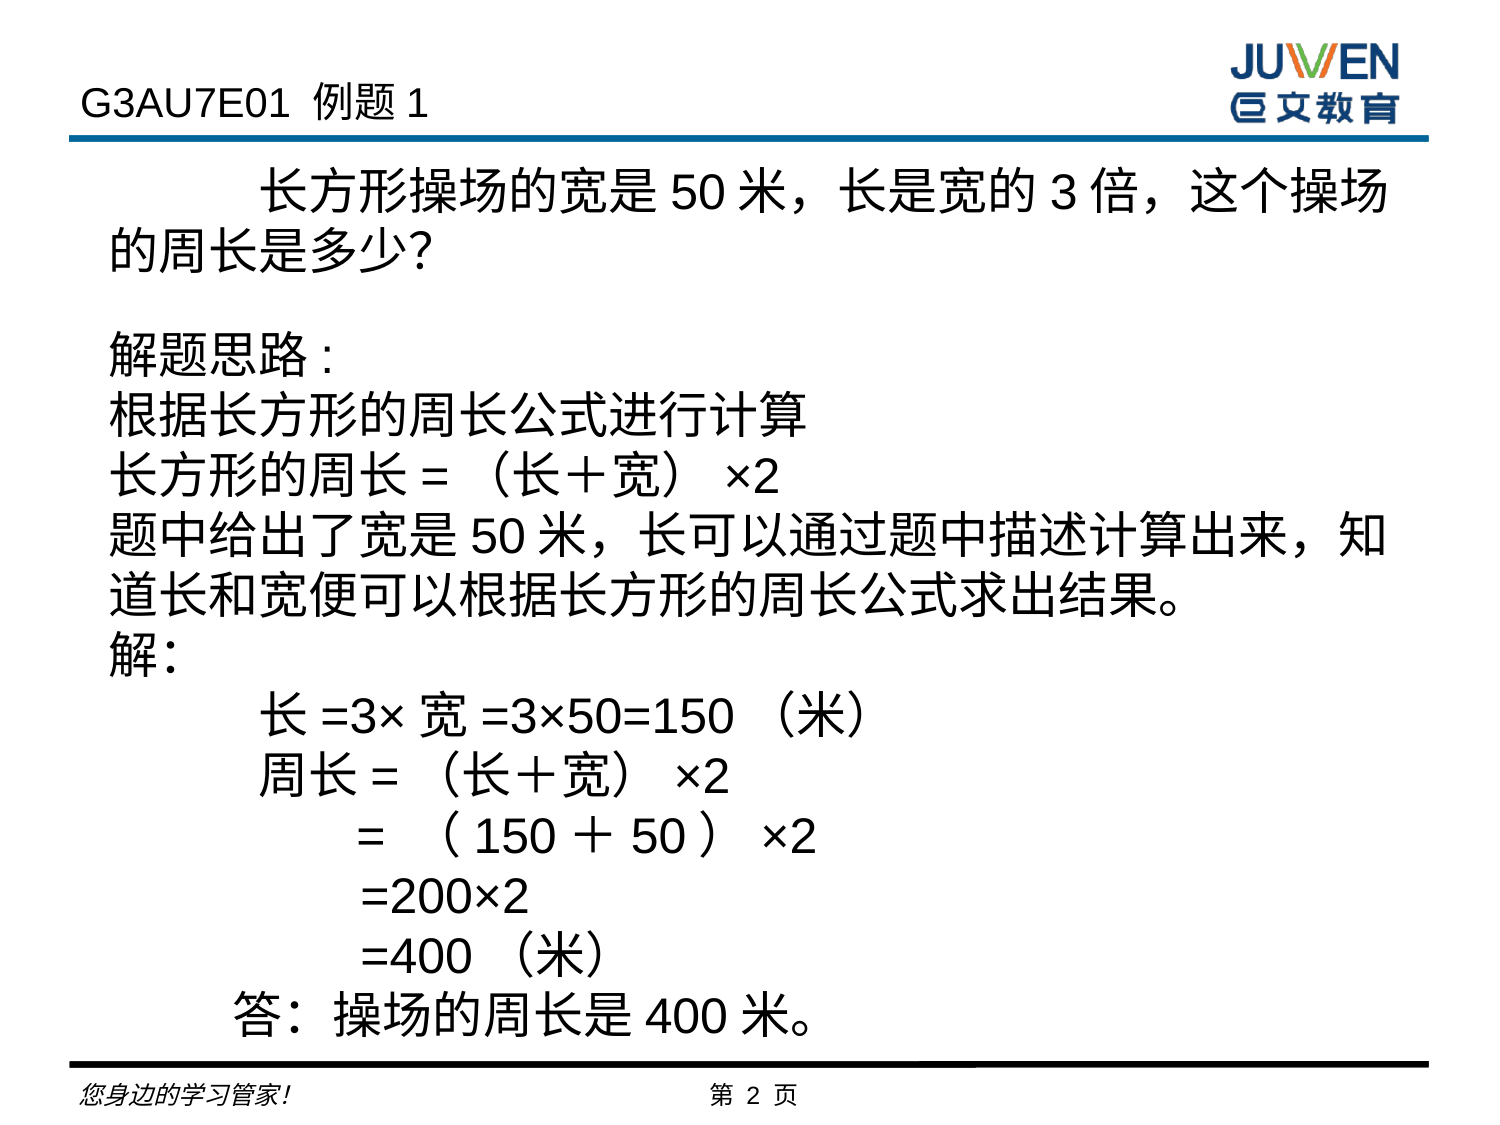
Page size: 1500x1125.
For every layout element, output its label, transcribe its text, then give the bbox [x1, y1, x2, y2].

text_box 解题思路: 根据长方形的周长公式进行计算 长方形的周长=（长＋宽）×2 题中给出了宽是50米，长可以通过题中描述计算出来，知道长和宽便可以根据长方形的周长公式求出结果。 解： 长=3×宽=3×50=150（米） 周长=（长＋宽）×2 = （150＋50）×2 =200×2 =400（米） 答：操场的周长是400米。 [93, 316, 1442, 1052]
picture [1195, 0, 1452, 161]
title G3AU7E01 例题1 [64, 37, 1257, 135]
text_box 长方形操场的宽是50米，长是宽的3倍，这个操场的周长是多少？ [93, 152, 1442, 288]
